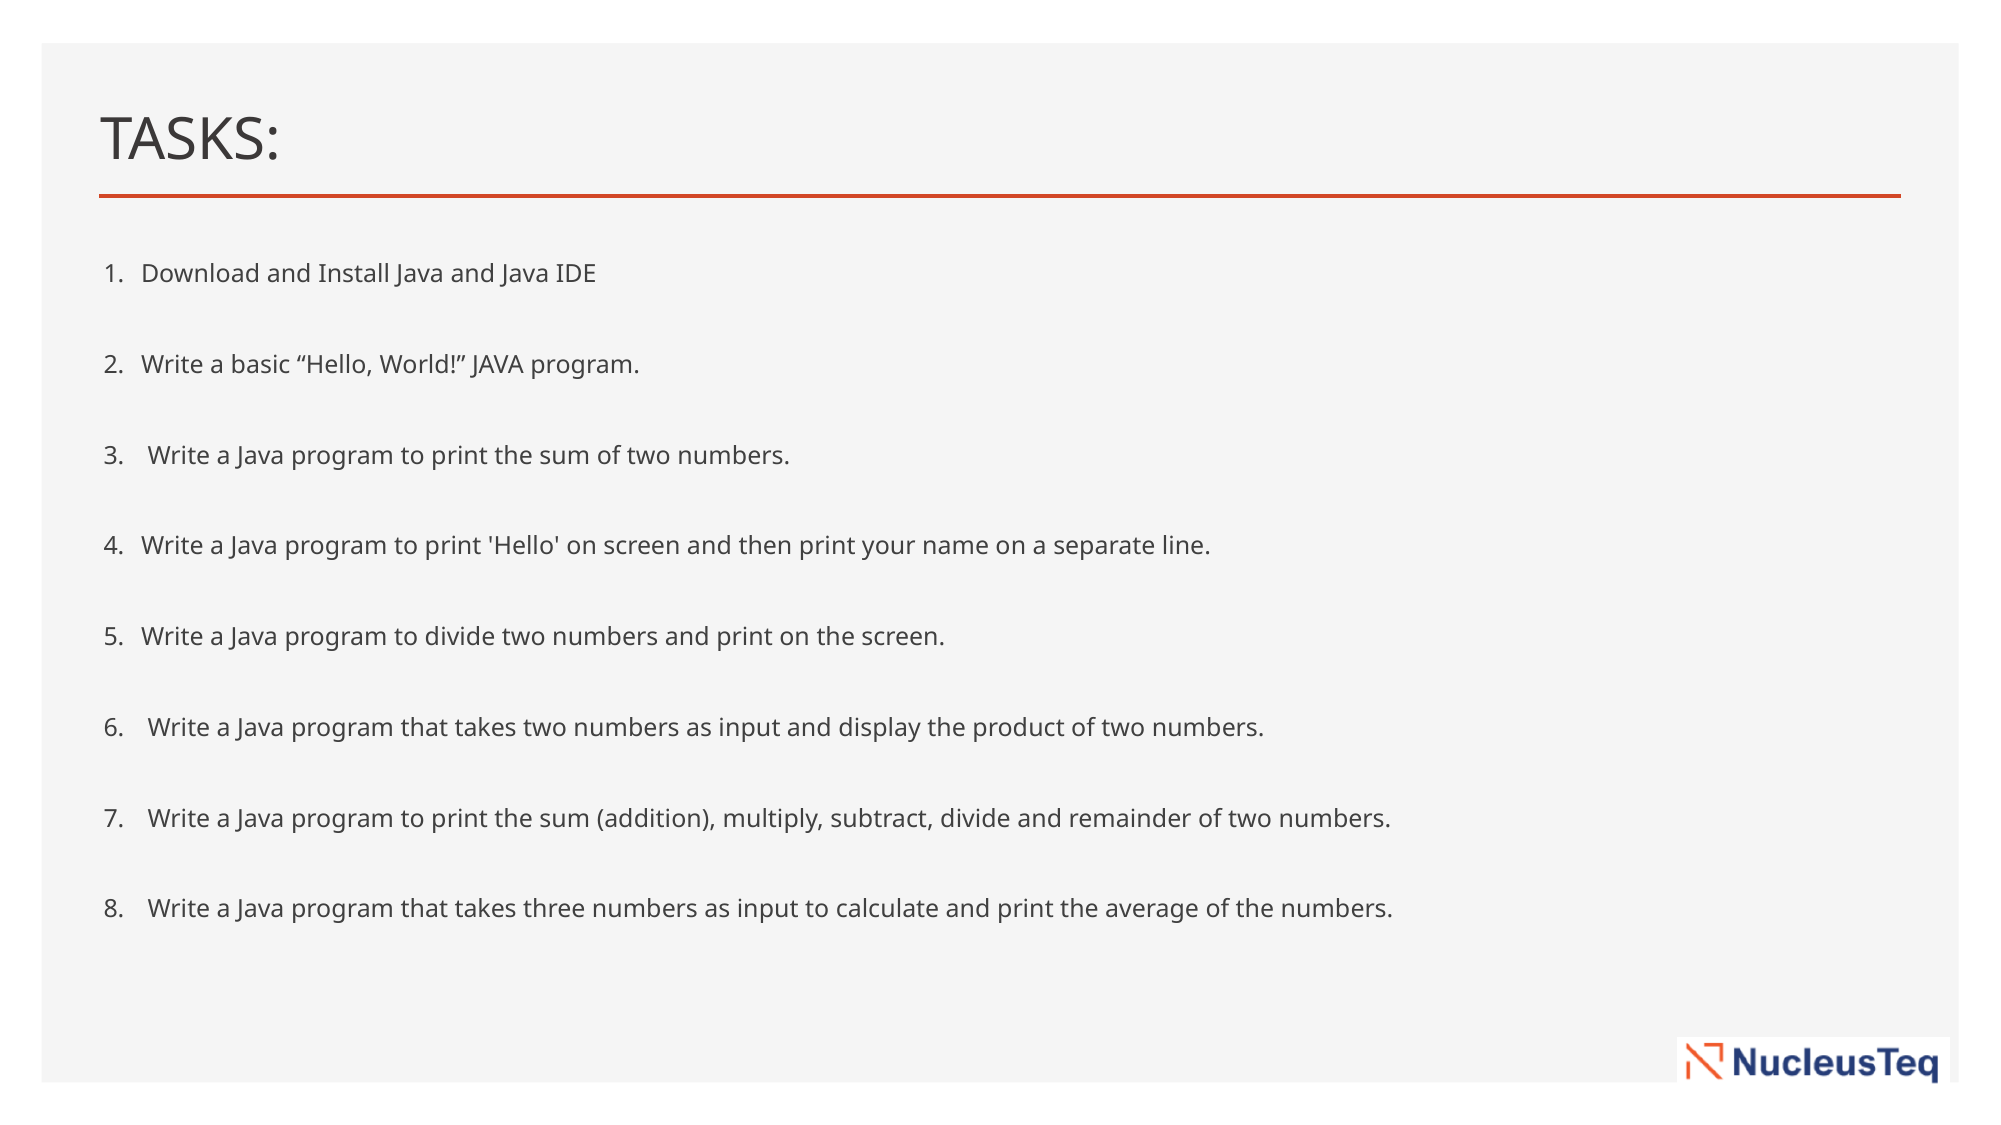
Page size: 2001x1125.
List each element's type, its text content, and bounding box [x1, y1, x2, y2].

list Download and Install Java and Java IDE Write a basic “Hello, World!” JAVA program. Write a Java program to print the sum of two numbers. Write a Java program to print 'Hello' on screen and then print your name on a separate line. Write a Java program to divide two numbers and print on the screen. Write a Java program that takes two numbers as input and display the product of two numbers. Write a Java program to print the sum (addition), multiply, subtract, divide and remainder of two numbers. Write a Java program that takes three numbers as input to calculate and print the average of the numbers. [88, 235, 1859, 1075]
title TASKS: [85, 73, 1214, 179]
picture [1677, 1036, 1950, 1091]
